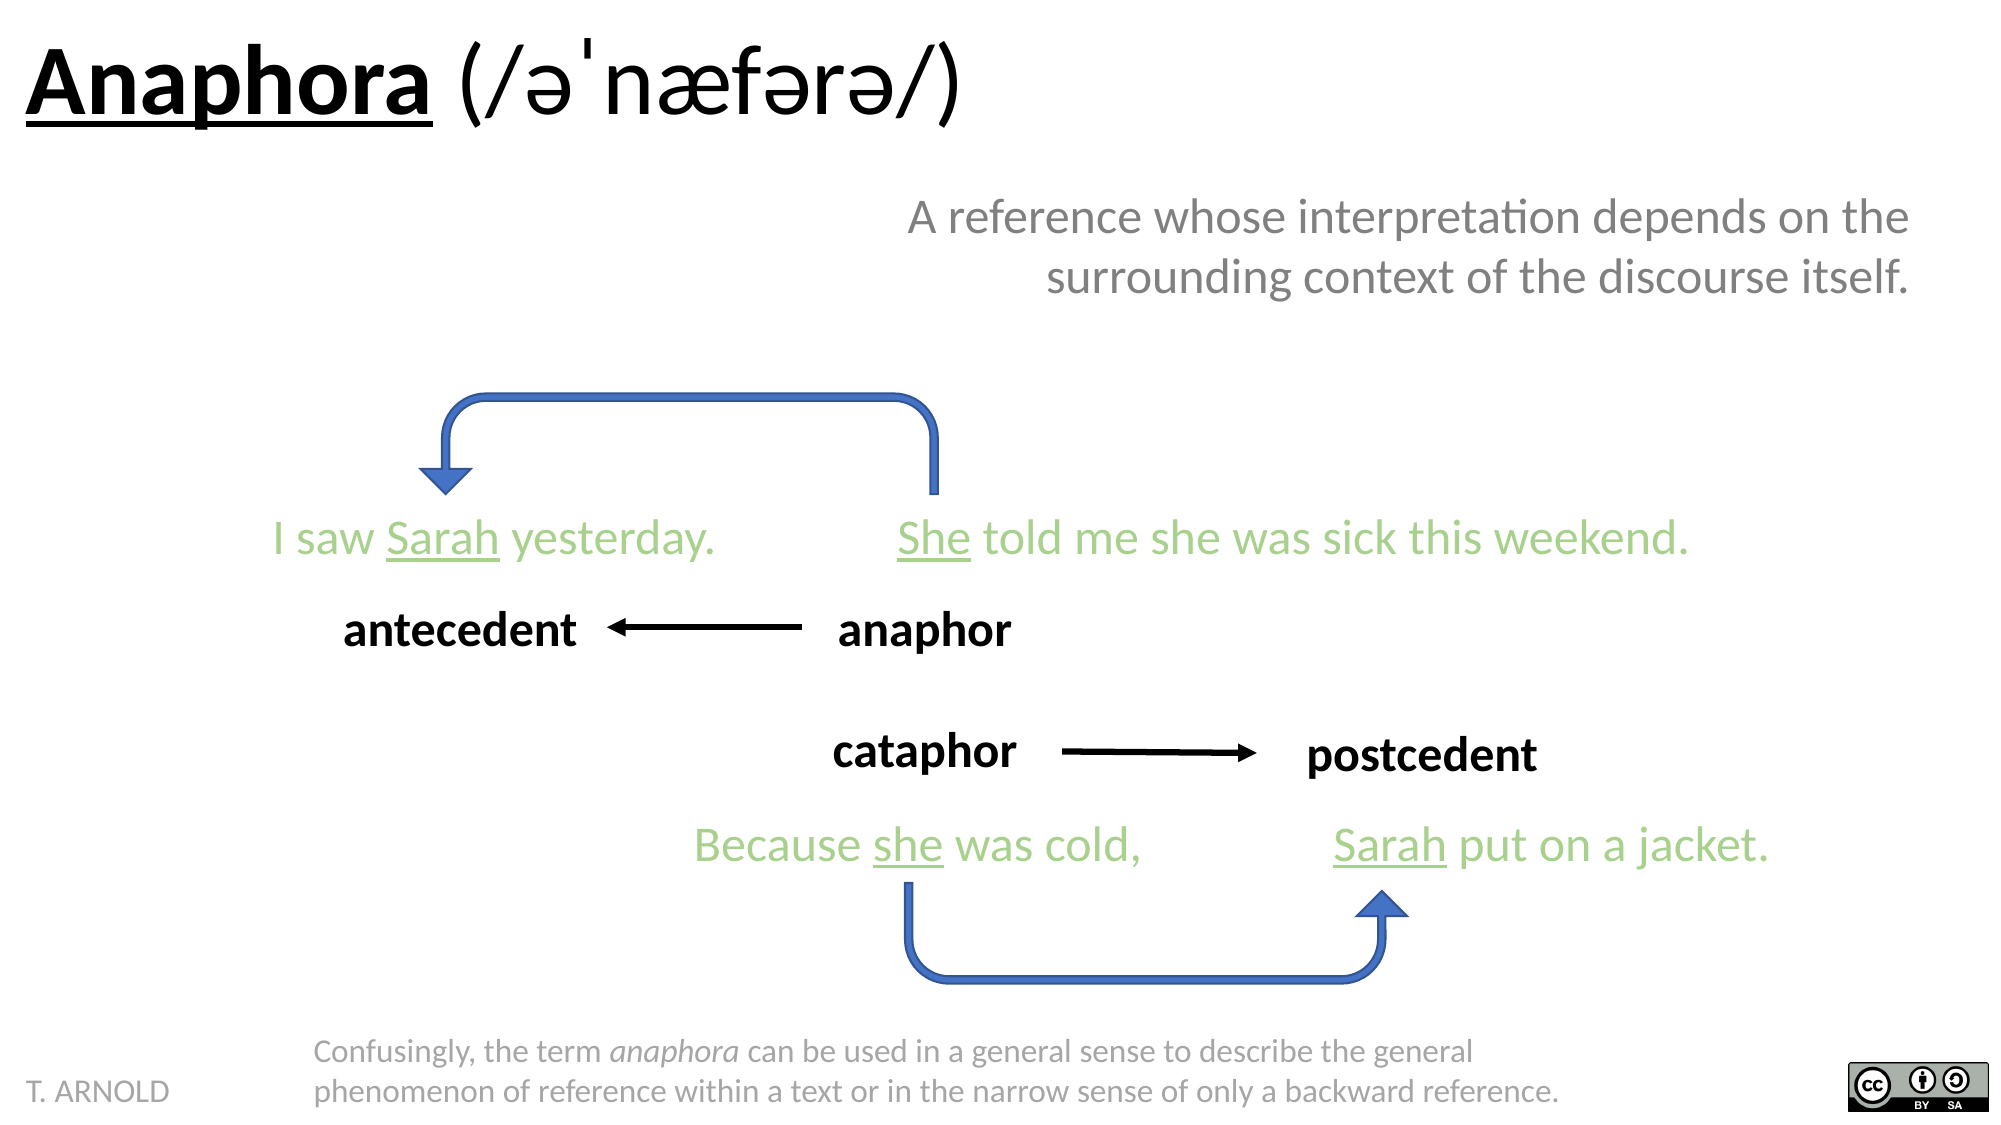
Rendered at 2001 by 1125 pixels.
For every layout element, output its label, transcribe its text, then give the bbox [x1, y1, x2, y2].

text_box Because she was cold, Sarah put on a jacket. [679, 803, 2000, 879]
picture [1848, 1062, 1989, 1112]
text_box anaphor [734, 589, 1116, 665]
text_box postcedent [1231, 714, 1613, 790]
text_box T. ARNOLD [11, 1062, 298, 1117]
text_box I saw Sarah yesterday. [257, 497, 733, 573]
text_box [418, 392, 939, 496]
text_box antecedent [269, 589, 651, 665]
text_box A reference whose interpretation depends on the surrounding context of the discourse itself. [672, 176, 1925, 311]
text_box [903, 881, 1410, 985]
text_box Confusingly, the term anaphora can be used in a general sense to describe the general phenomenon of reference within a text or in the narrow sense of only a backward reference. [298, 1021, 1671, 1117]
text_box Anaphora (/əˈnæfərə/) [11, 7, 1220, 142]
text_box cataphor [734, 710, 1116, 786]
text_box She told me she was sick this weekend. [848, 497, 1739, 573]
